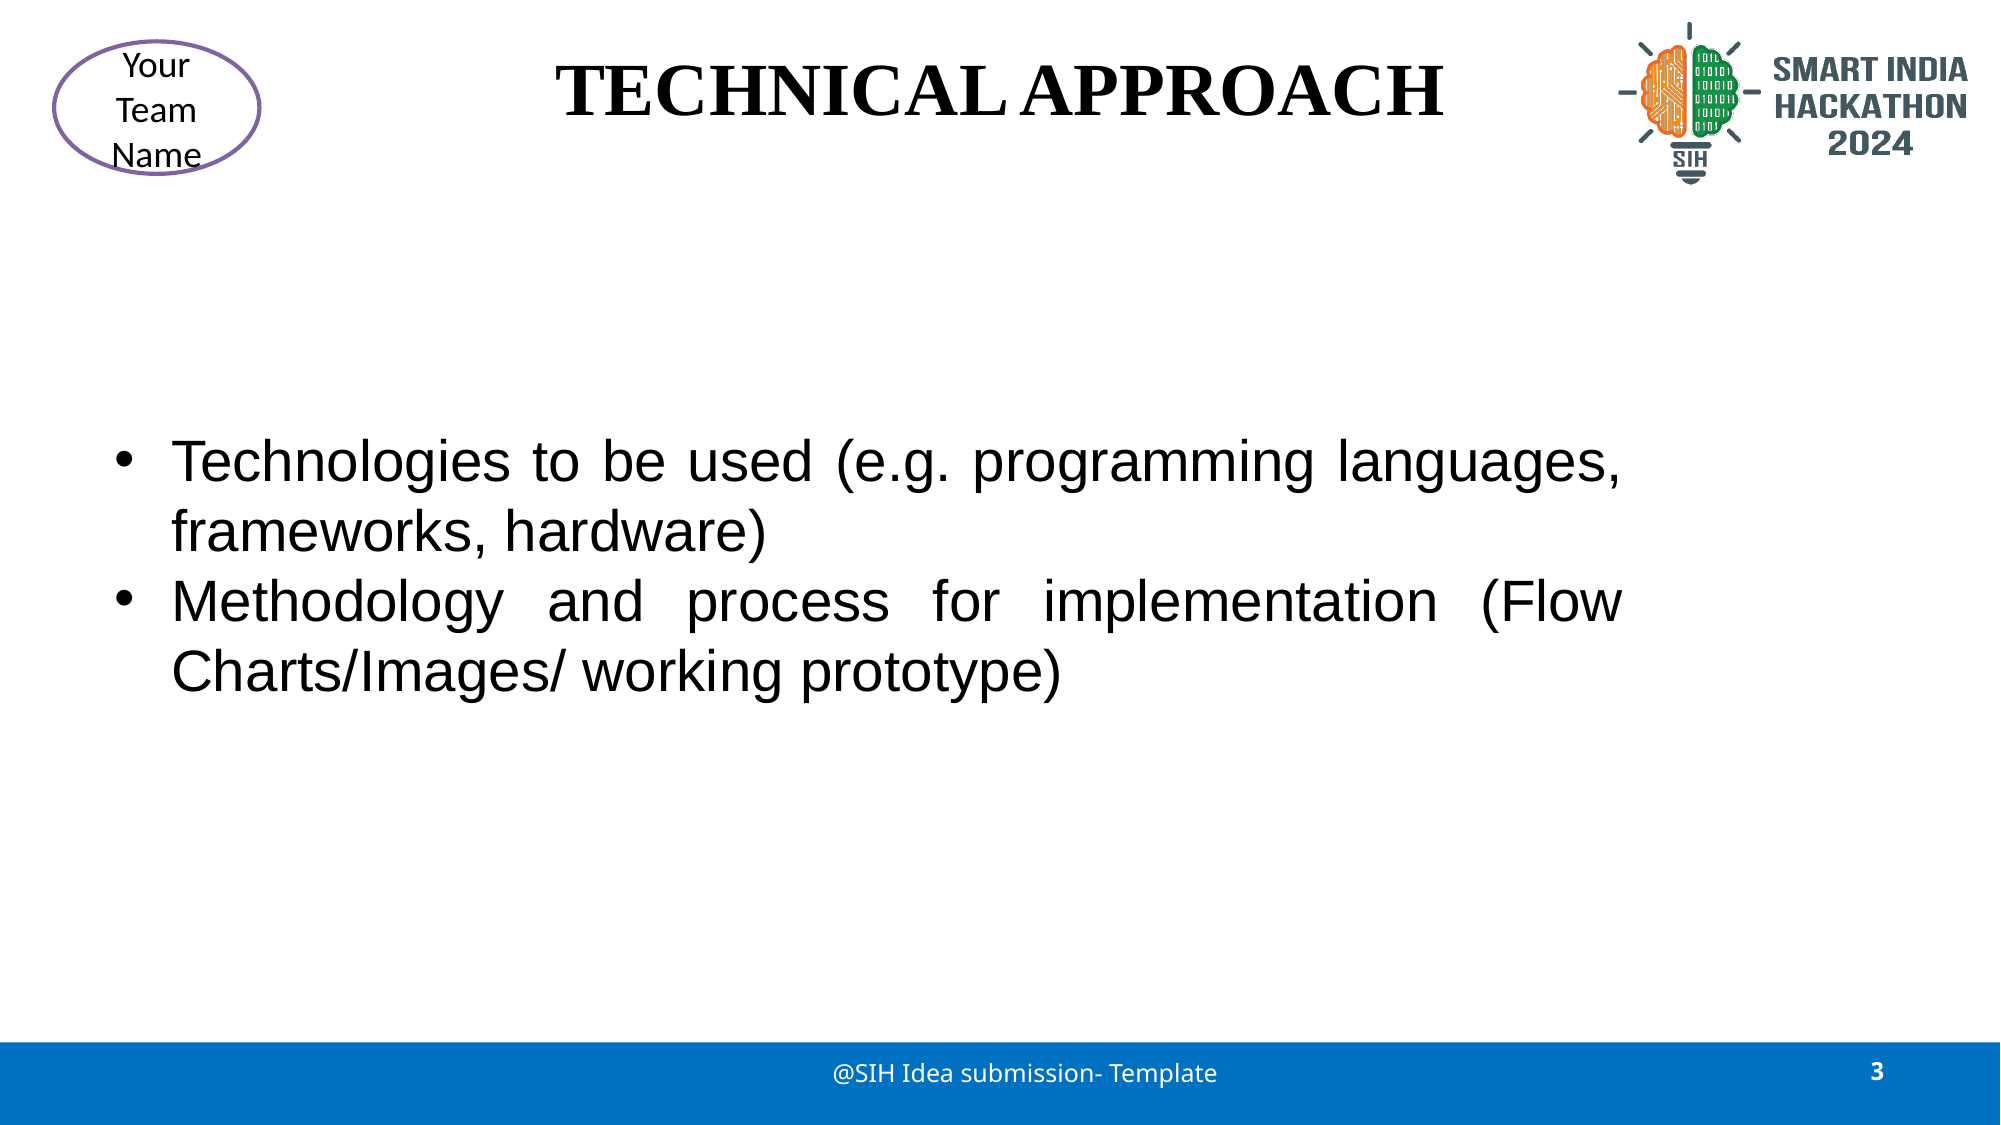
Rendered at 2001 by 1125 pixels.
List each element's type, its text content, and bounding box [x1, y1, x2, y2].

footer @SIH Idea submission- Template [762, 1042, 1289, 1103]
text_box Your Team Name [52, 39, 262, 176]
picture [1607, 13, 1977, 202]
text_box [0, 1042, 2000, 1125]
slide_number 3 [1433, 1042, 1900, 1103]
text_box Technologies to be used (e.g. programming languages, frameworks, hardware) Methodology and process for implementation (Flow Charts/Images/ working prototype) [99, 415, 1640, 711]
title TECHNICAL APPROACH [99, 0, 1901, 180]
